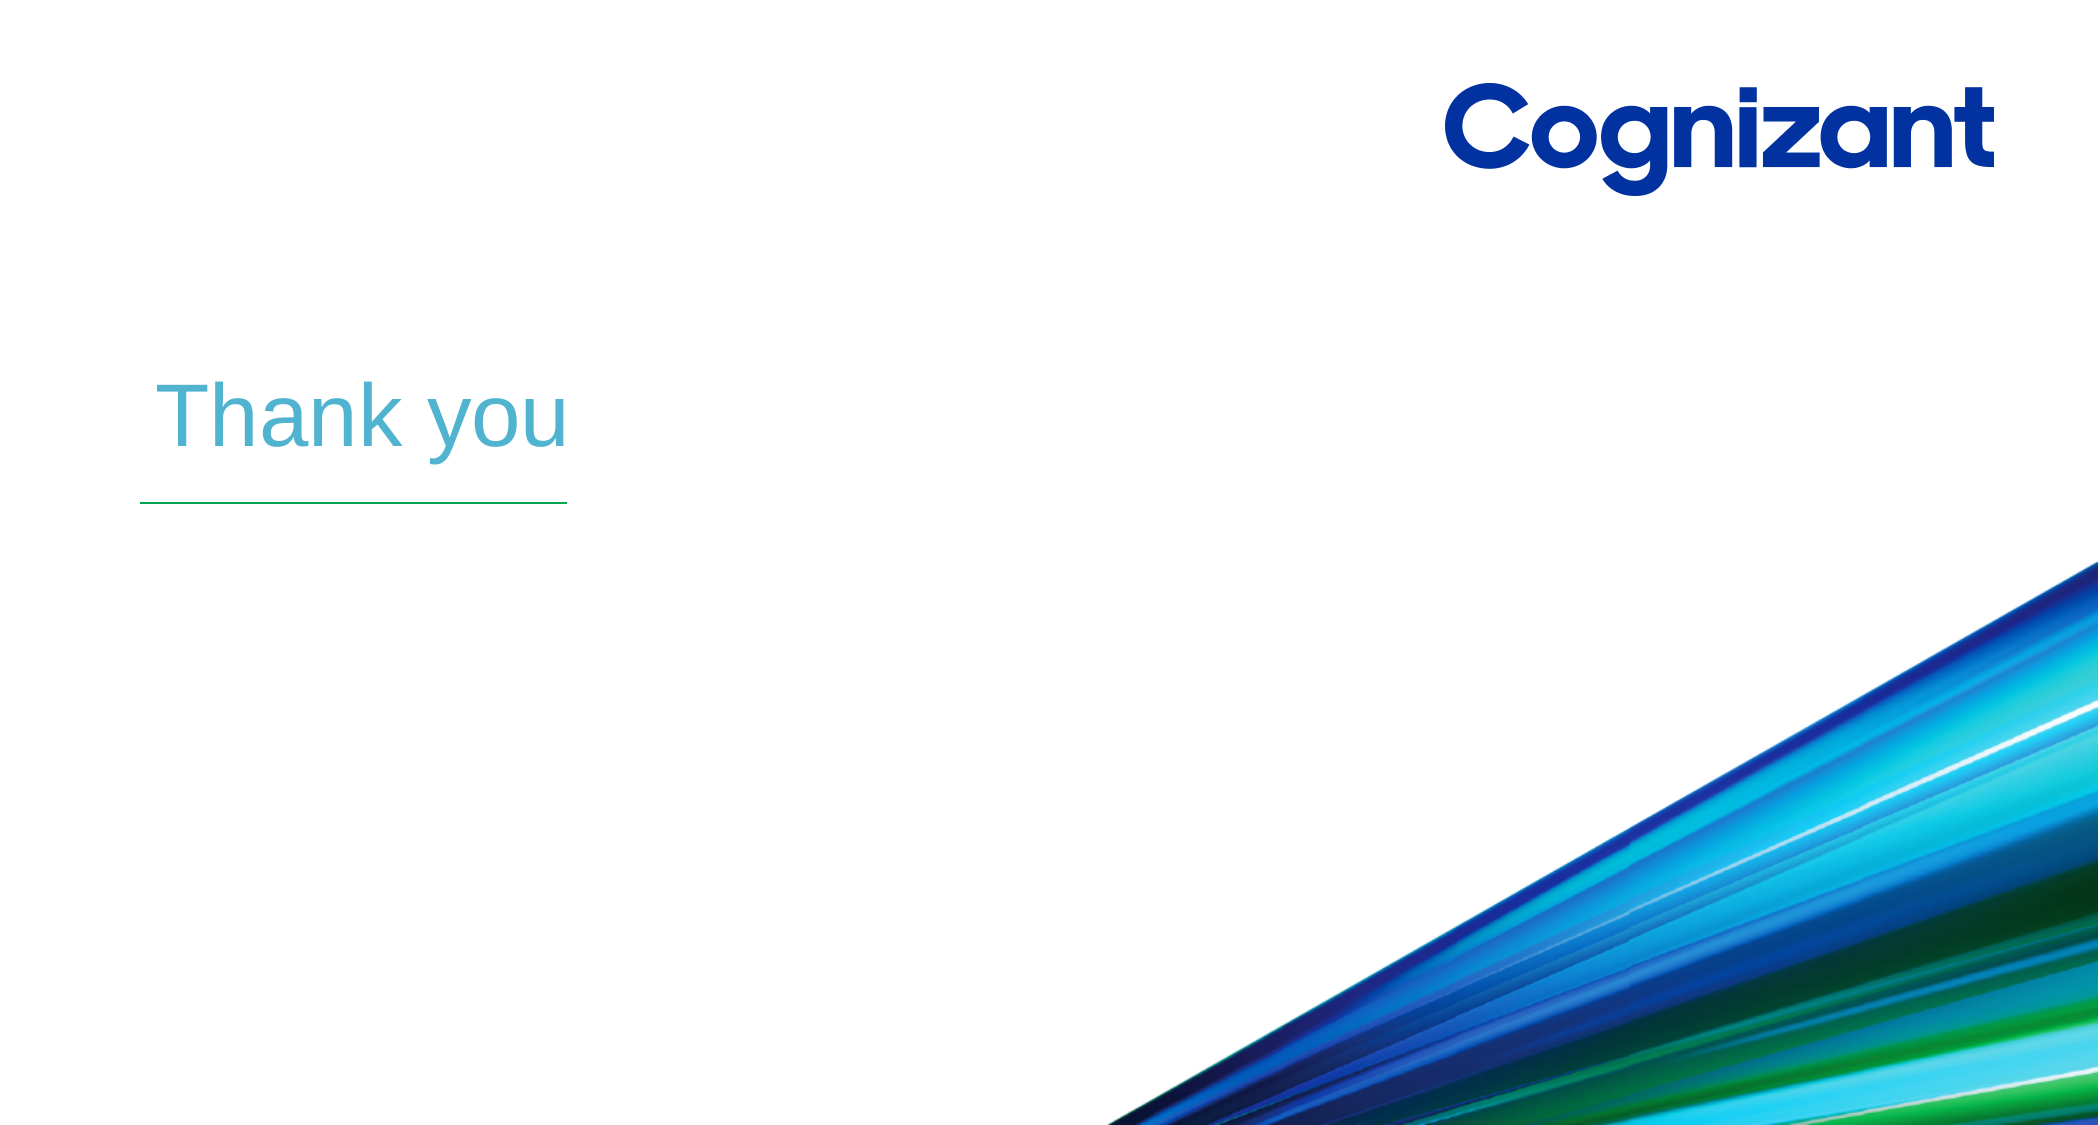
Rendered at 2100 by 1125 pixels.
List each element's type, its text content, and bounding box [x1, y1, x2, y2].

picture [1534, 781, 1767, 908]
picture [1386, 861, 2098, 1125]
title Thank you [140, 399, 1926, 472]
picture [0, 1, 2098, 1125]
